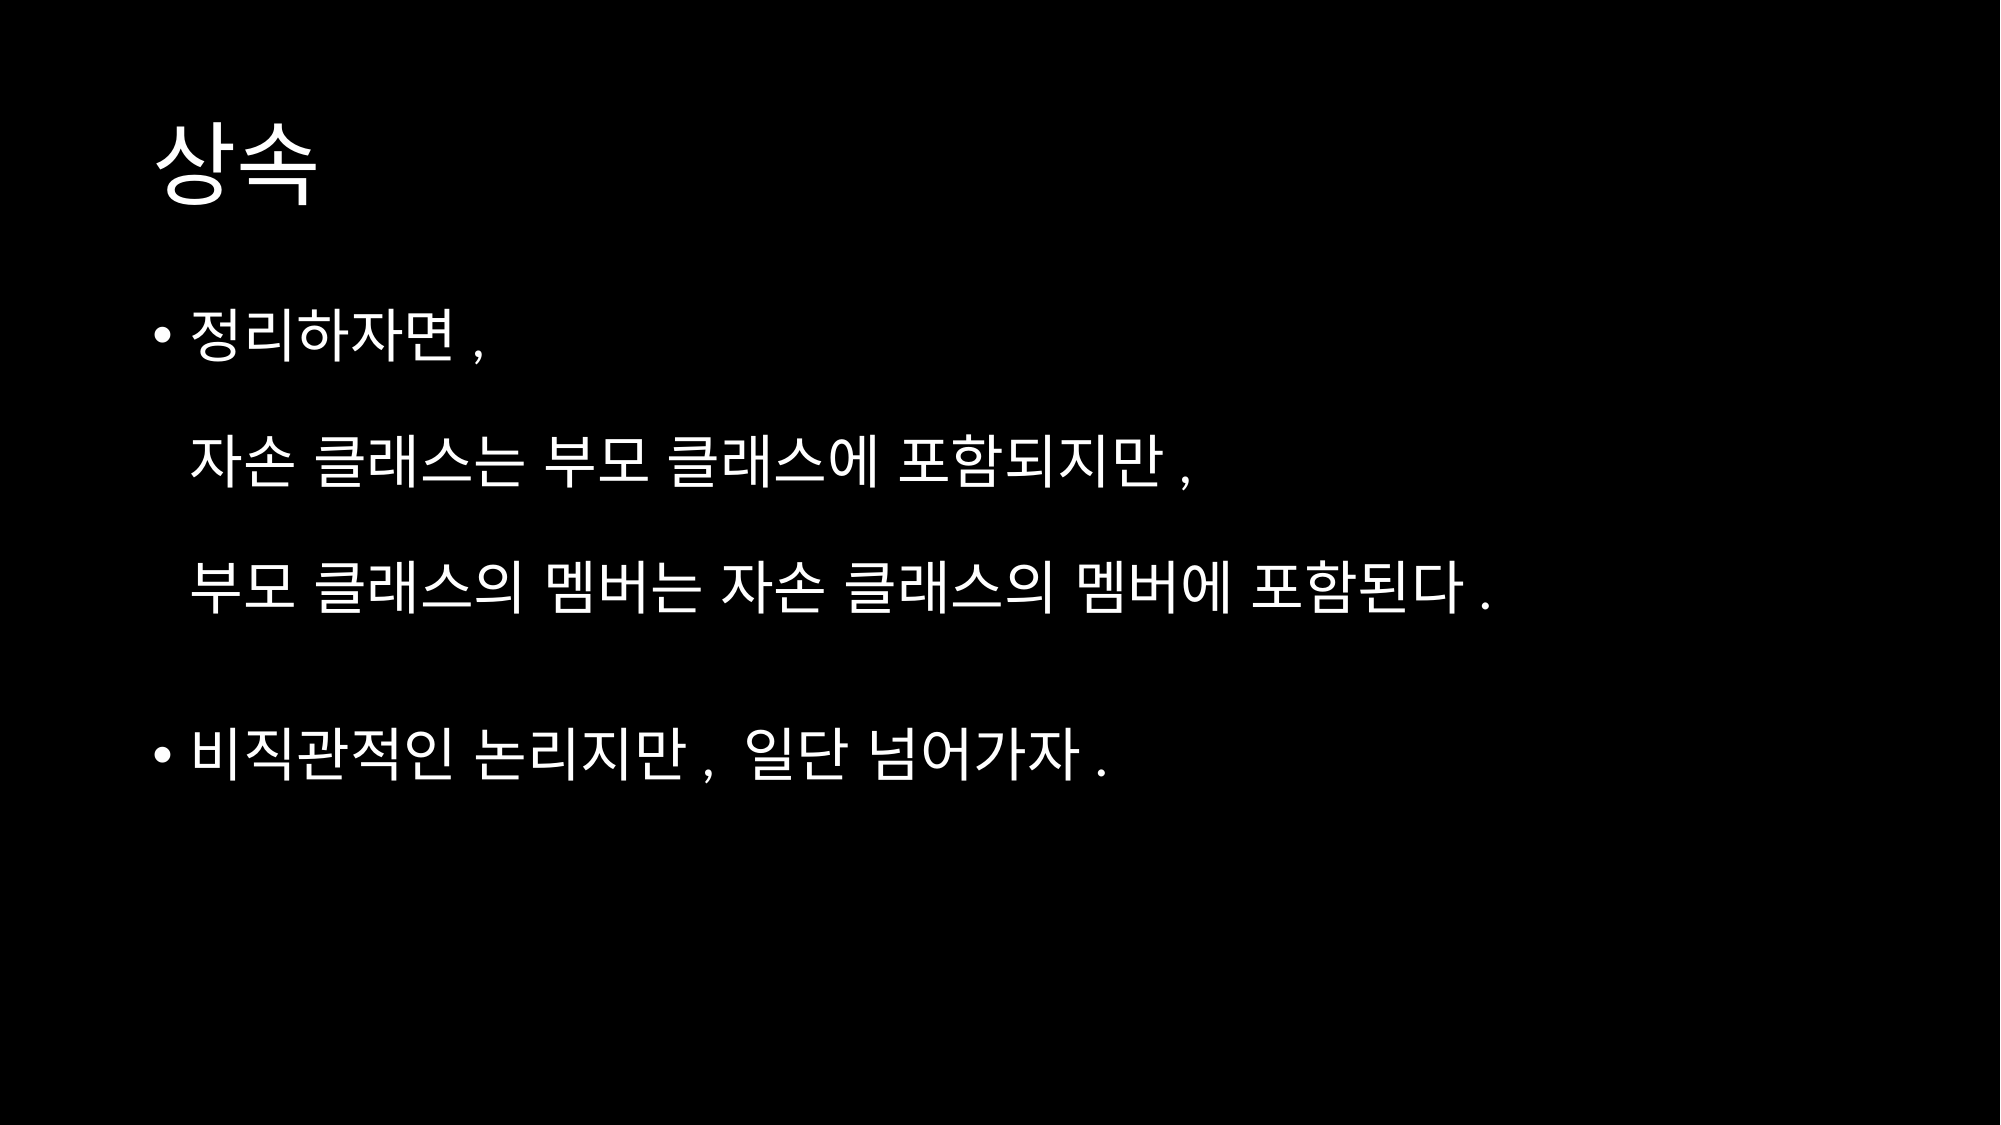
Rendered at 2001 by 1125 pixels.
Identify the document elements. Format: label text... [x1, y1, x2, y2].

list 정리하자면, 자손 클래스는 부모 클래스에 포함되지만, 부모 클래스의 멤버는 자손 클래스의 멤버에 포함된다. 비직관적인 논리지만, 일단 넘어가자. [137, 299, 1863, 1014]
title 상속 [137, 59, 1863, 278]
